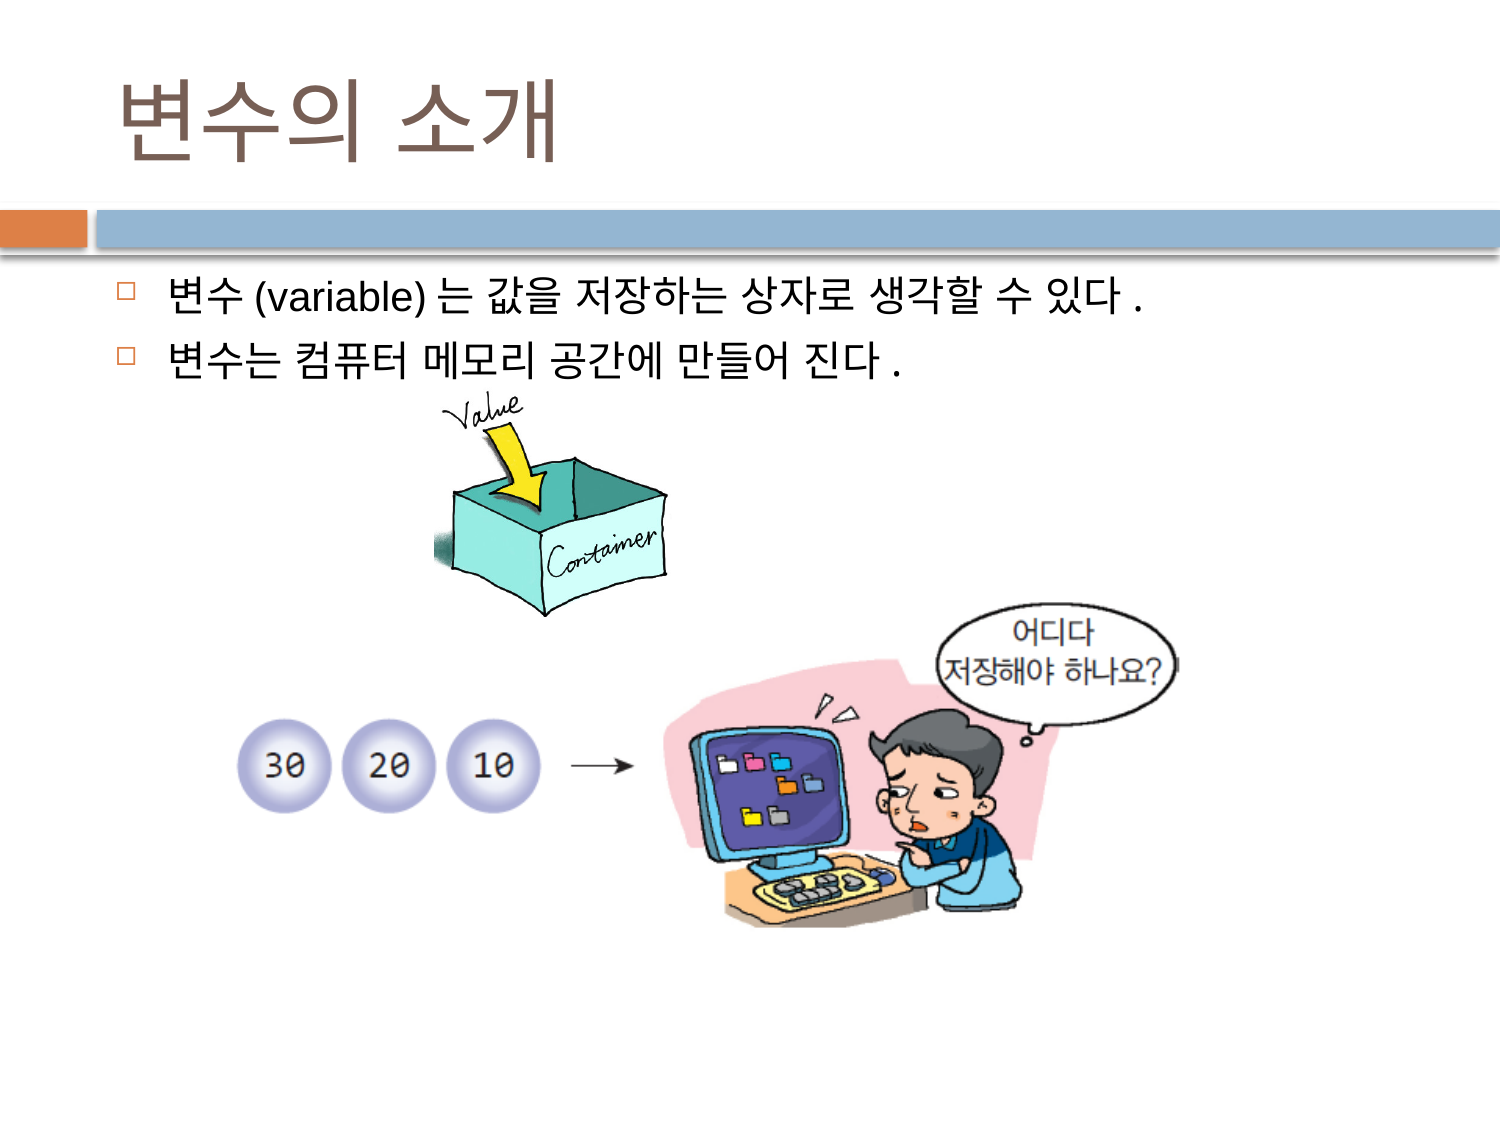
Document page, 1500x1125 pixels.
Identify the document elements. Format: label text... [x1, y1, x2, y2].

list 변수(variable)는 값을 저장하는 상자로 생각할 수 있다. 변수는 컴퓨터 메모리 공간에 만들어 진다. [100, 262, 1438, 1000]
title 변수의 소개 [100, 37, 1438, 200]
picture [214, 381, 1218, 968]
